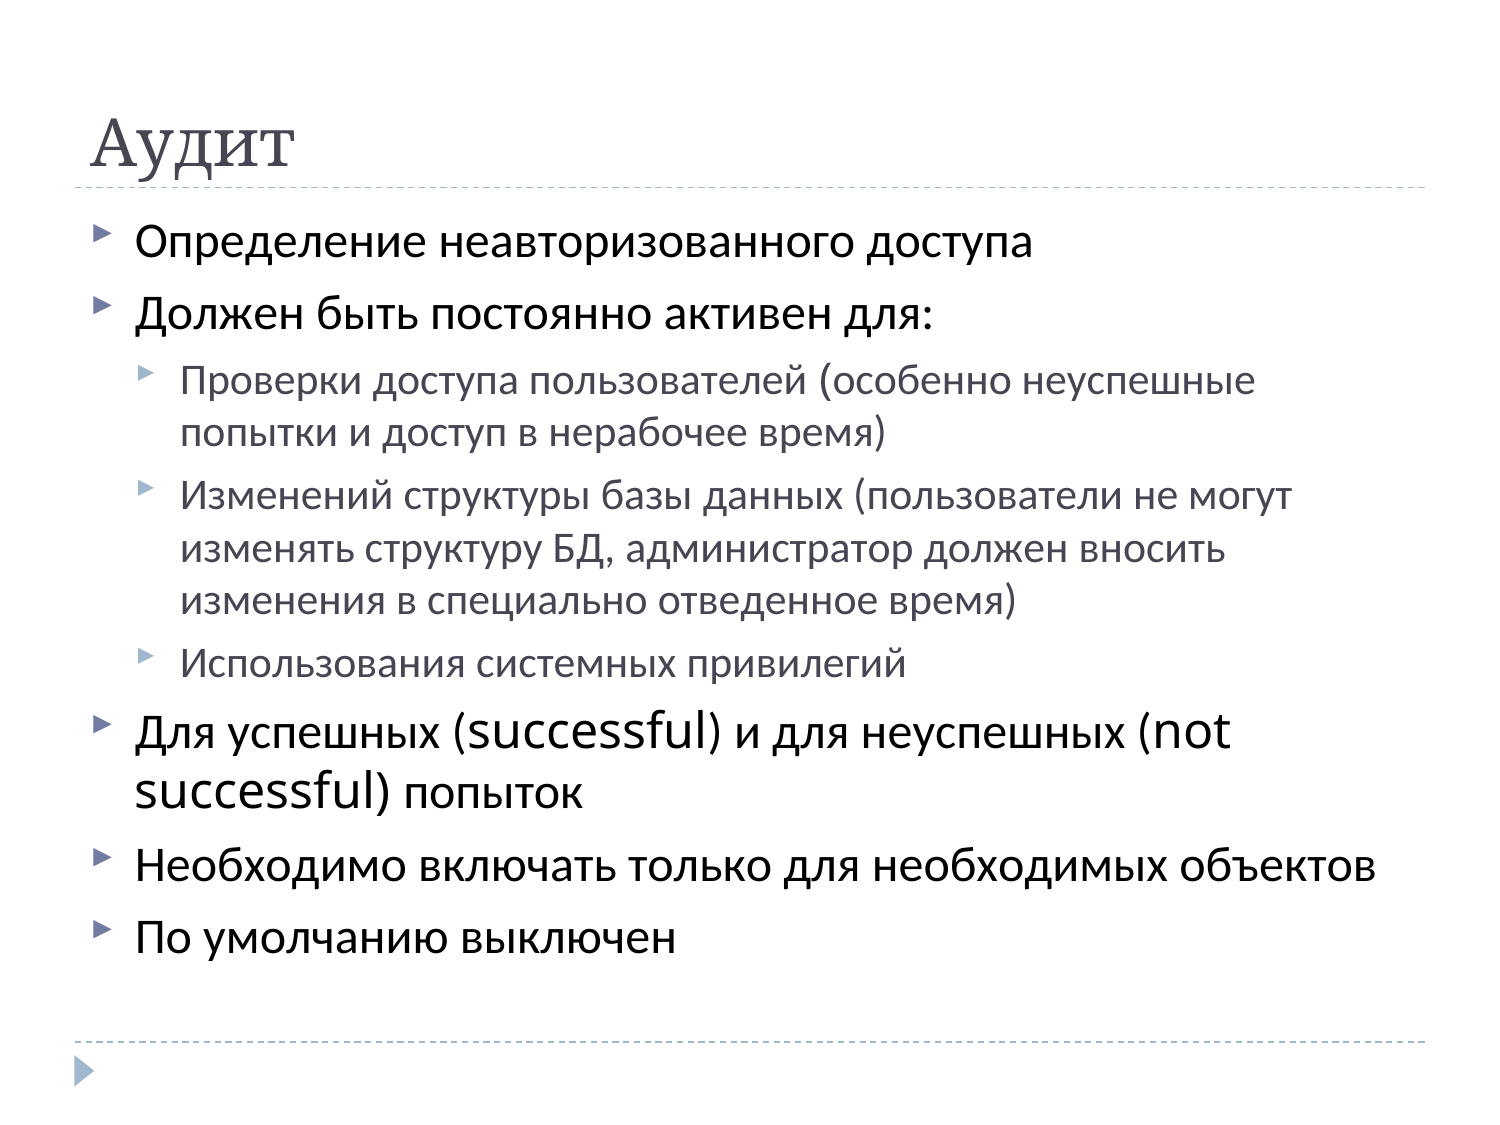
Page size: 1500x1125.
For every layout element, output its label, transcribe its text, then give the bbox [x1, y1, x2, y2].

title Аудит [75, 24, 1425, 188]
text_box Определение неавторизованного доступа Должен быть постоянно активен для: Проверки доступа пользователей (особенно неуспешные попытки и доступ в нерабочее время) Изменений структуры базы данных (пользователи не могут изменять структуру БД, администратор должен вносить изменения в специально отведенное время) Использования системных привилегий Для успешных (successful) и для неуспешных (not successful) попыток Необходимо включать только для необходимых объектов По умолчанию выключен [74, 199, 1425, 1024]
